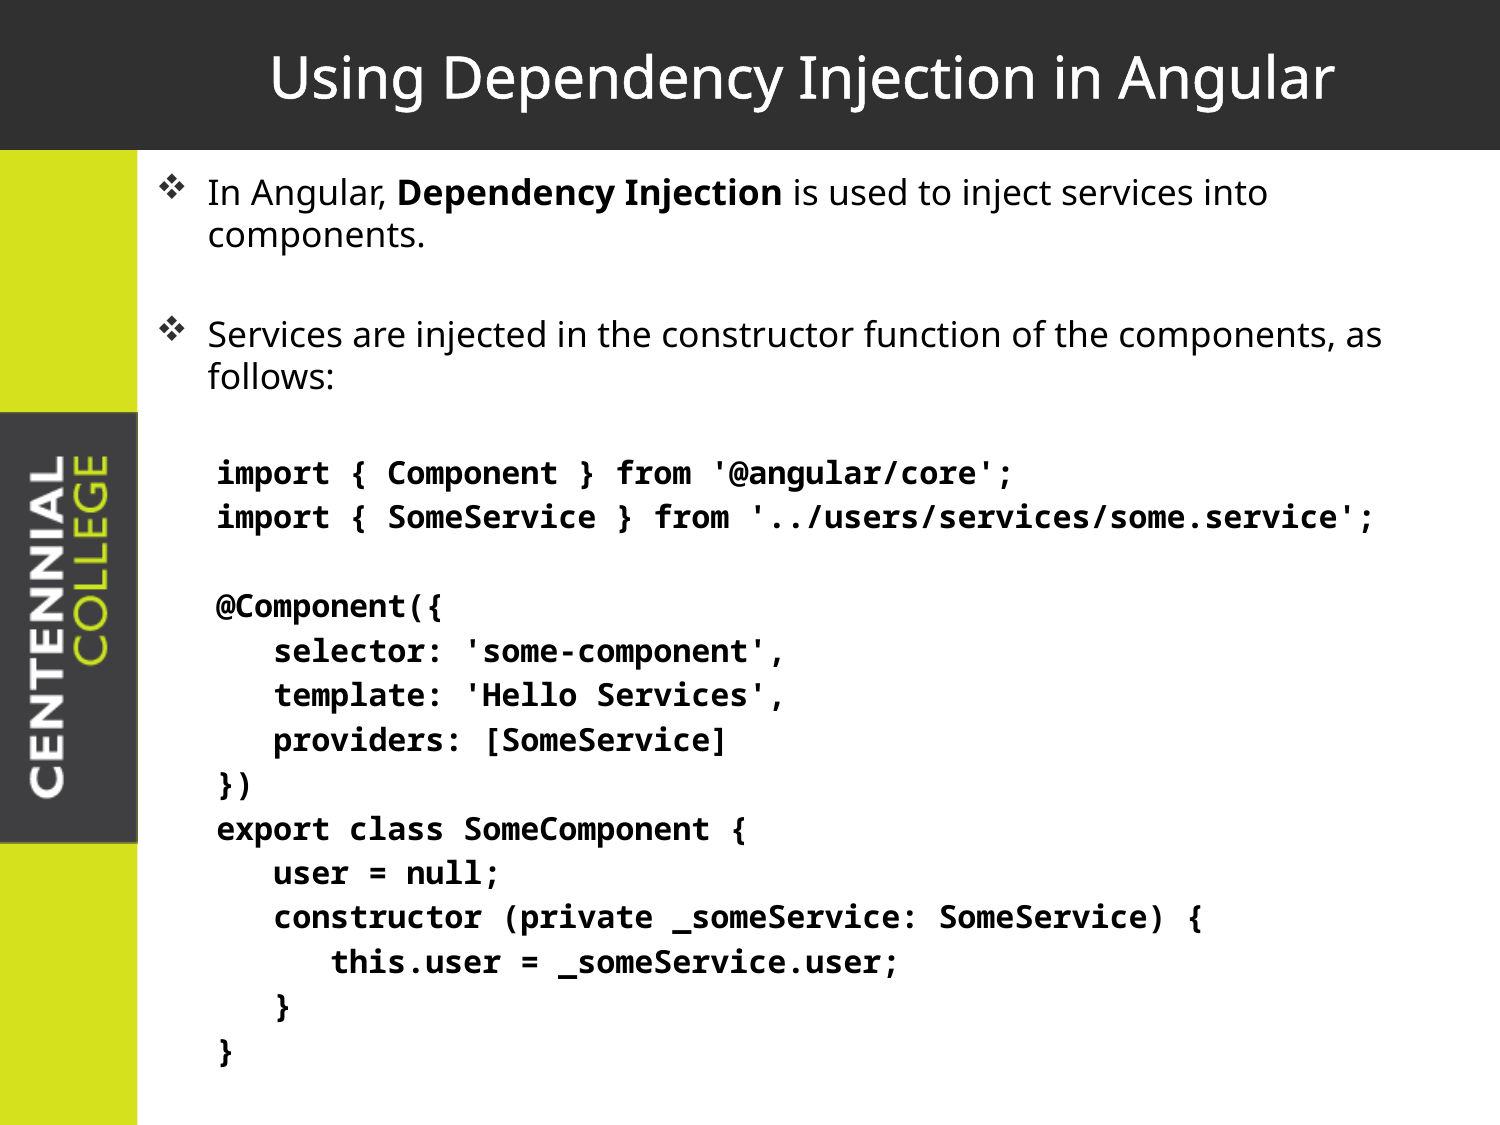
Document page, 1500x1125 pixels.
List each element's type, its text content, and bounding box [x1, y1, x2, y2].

title Using Dependency Injection in Angular [137, 0, 1467, 150]
list In Angular, Dependency Injection is used to inject services into components. Services are injected in the constructor function of the components, as follows: import { Component } from '@angular/core'; import { SomeService } from '../users/services/some.service'; @Component({ selector: 'some-component', template: 'Hello Services', providers: [SomeService] }) export class SomeComponent { user = null; constructor (private _someService: SomeService) { this.user = _someService.user; } } [141, 162, 1467, 1088]
picture [0, 412, 138, 844]
